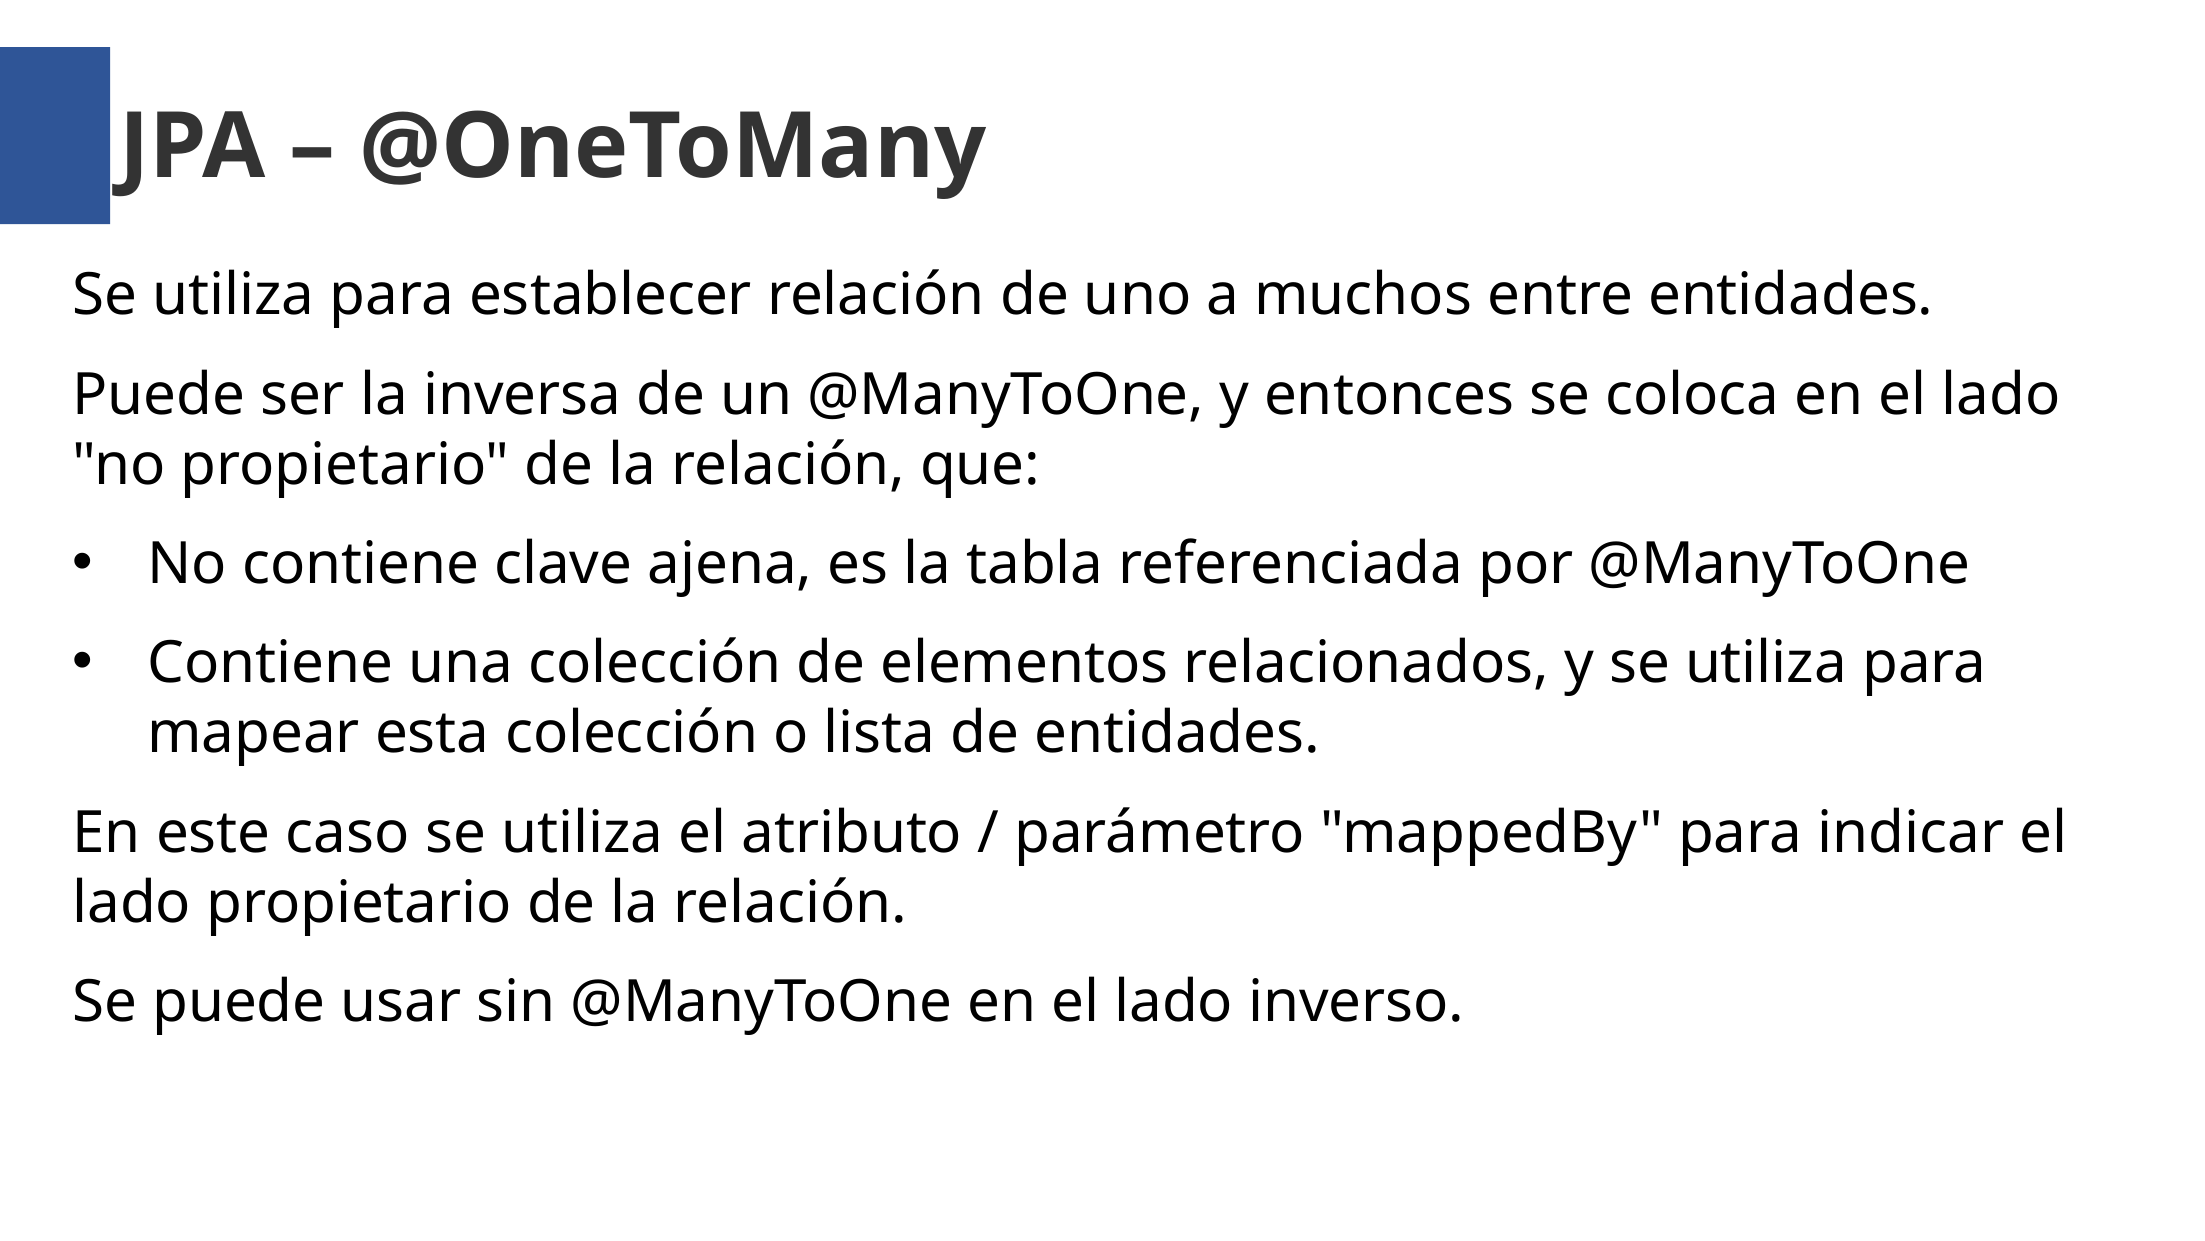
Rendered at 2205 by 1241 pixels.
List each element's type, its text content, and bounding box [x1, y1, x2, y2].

text_box JPA – @OneToMany [119, 24, 2121, 256]
text_box Se utiliza para establecer relación de uno a muchos entre entidades. Puede ser la inversa de un @ManyToOne, y entonces se coloca en el lado "no propietario" de la relación, que: No contiene clave ajena, es la tabla referenciada por @ManyToOne Contiene una colección de elementos relacionados, y se utiliza para mapear esta colección o lista de entidades. En este caso se utiliza el atributo / parámetro "mappedBy" para indicar el lado propietario de la relación. Se puede usar sin @ManyToOne en el lado inverso. [72, 256, 2121, 1173]
